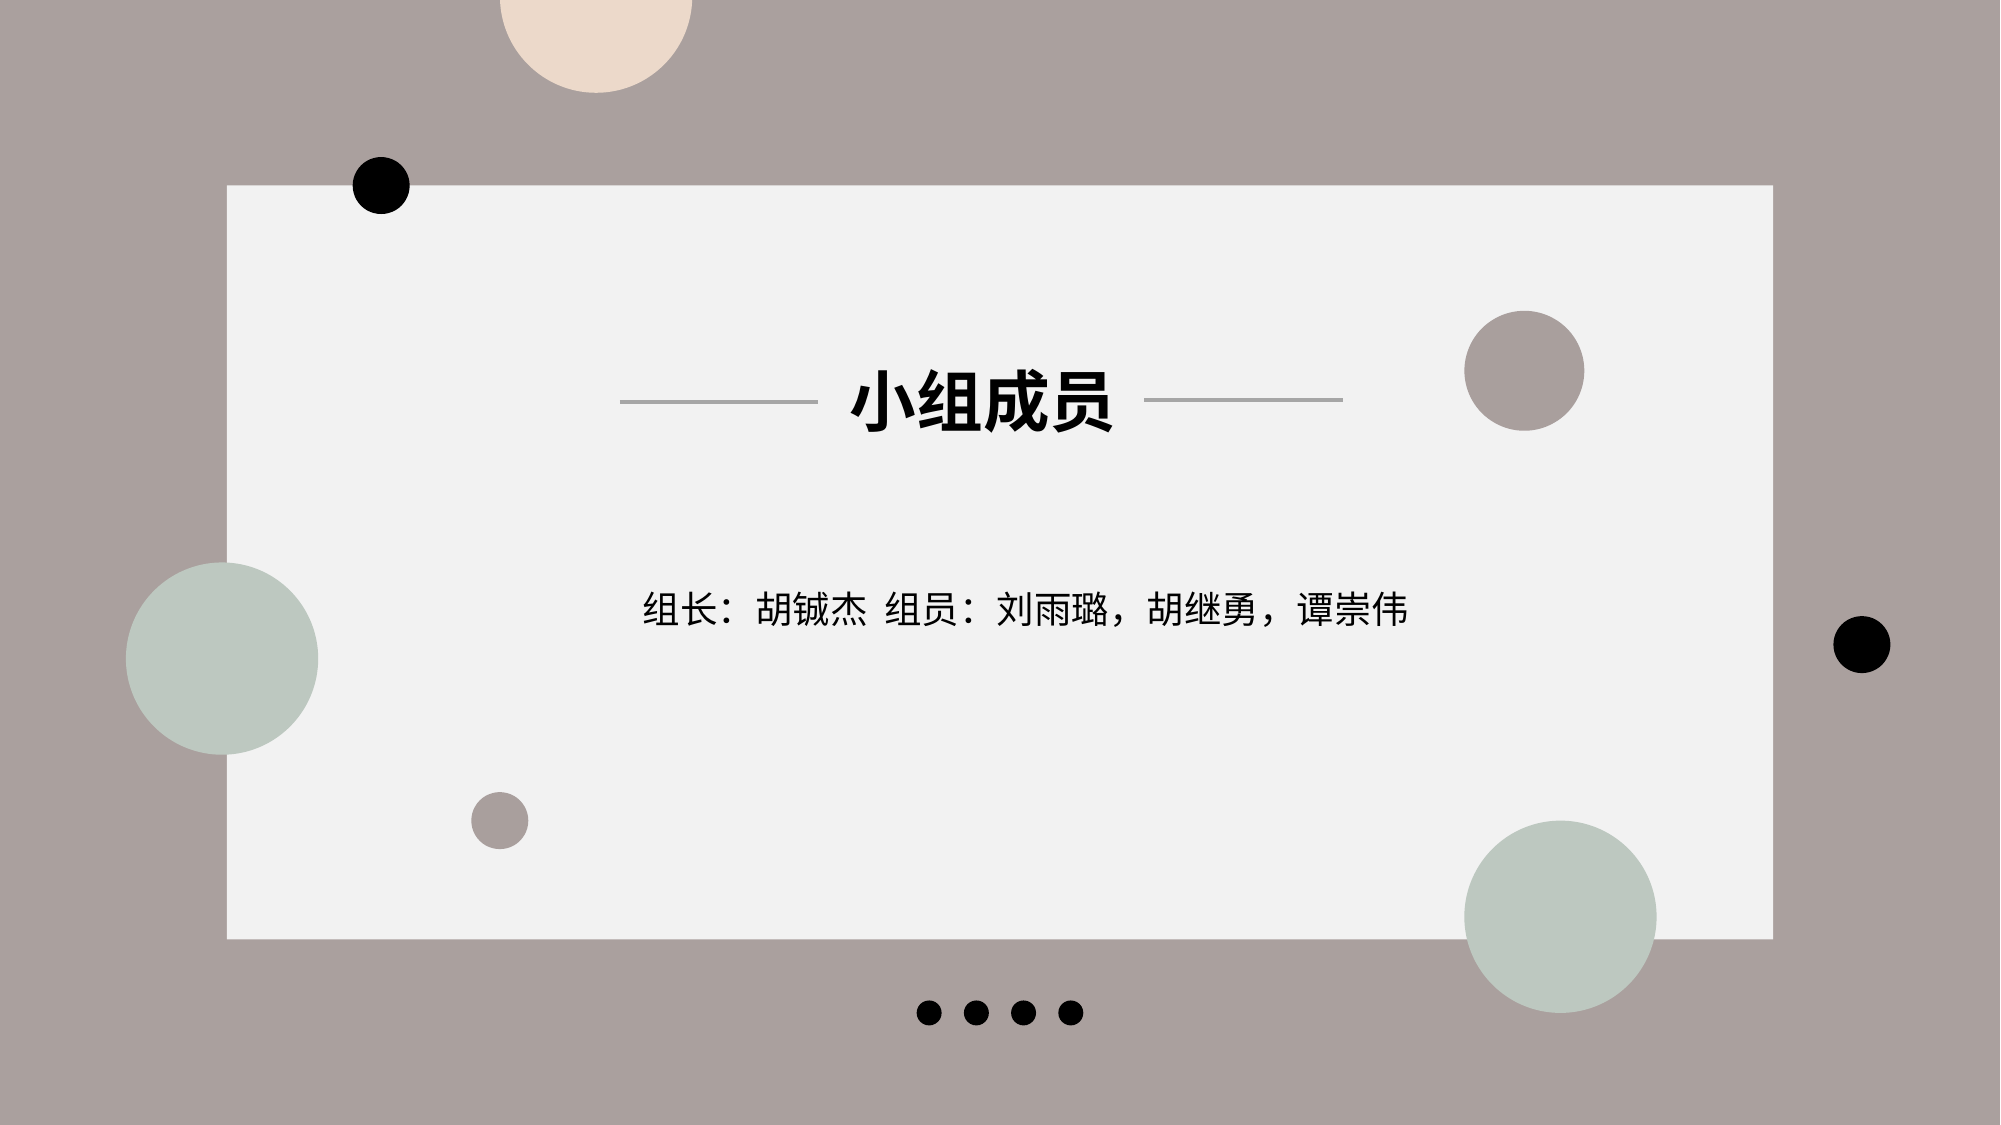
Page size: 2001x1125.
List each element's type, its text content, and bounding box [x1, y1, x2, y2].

text_box [1463, 819, 1658, 1014]
text_box [226, 184, 1774, 940]
text_box [498, 0, 694, 94]
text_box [916, 1000, 1084, 1026]
text_box [351, 155, 411, 216]
text_box [124, 561, 320, 756]
text_box [0, 0, 2000, 1125]
text_box 小组成员 [798, 358, 1169, 442]
text_box 组长：胡铖杰 组员：刘雨璐，胡继勇，谭崇伟 [445, 578, 1607, 638]
text_box [1832, 615, 1892, 675]
text_box [1463, 309, 1586, 432]
text_box [470, 791, 530, 851]
